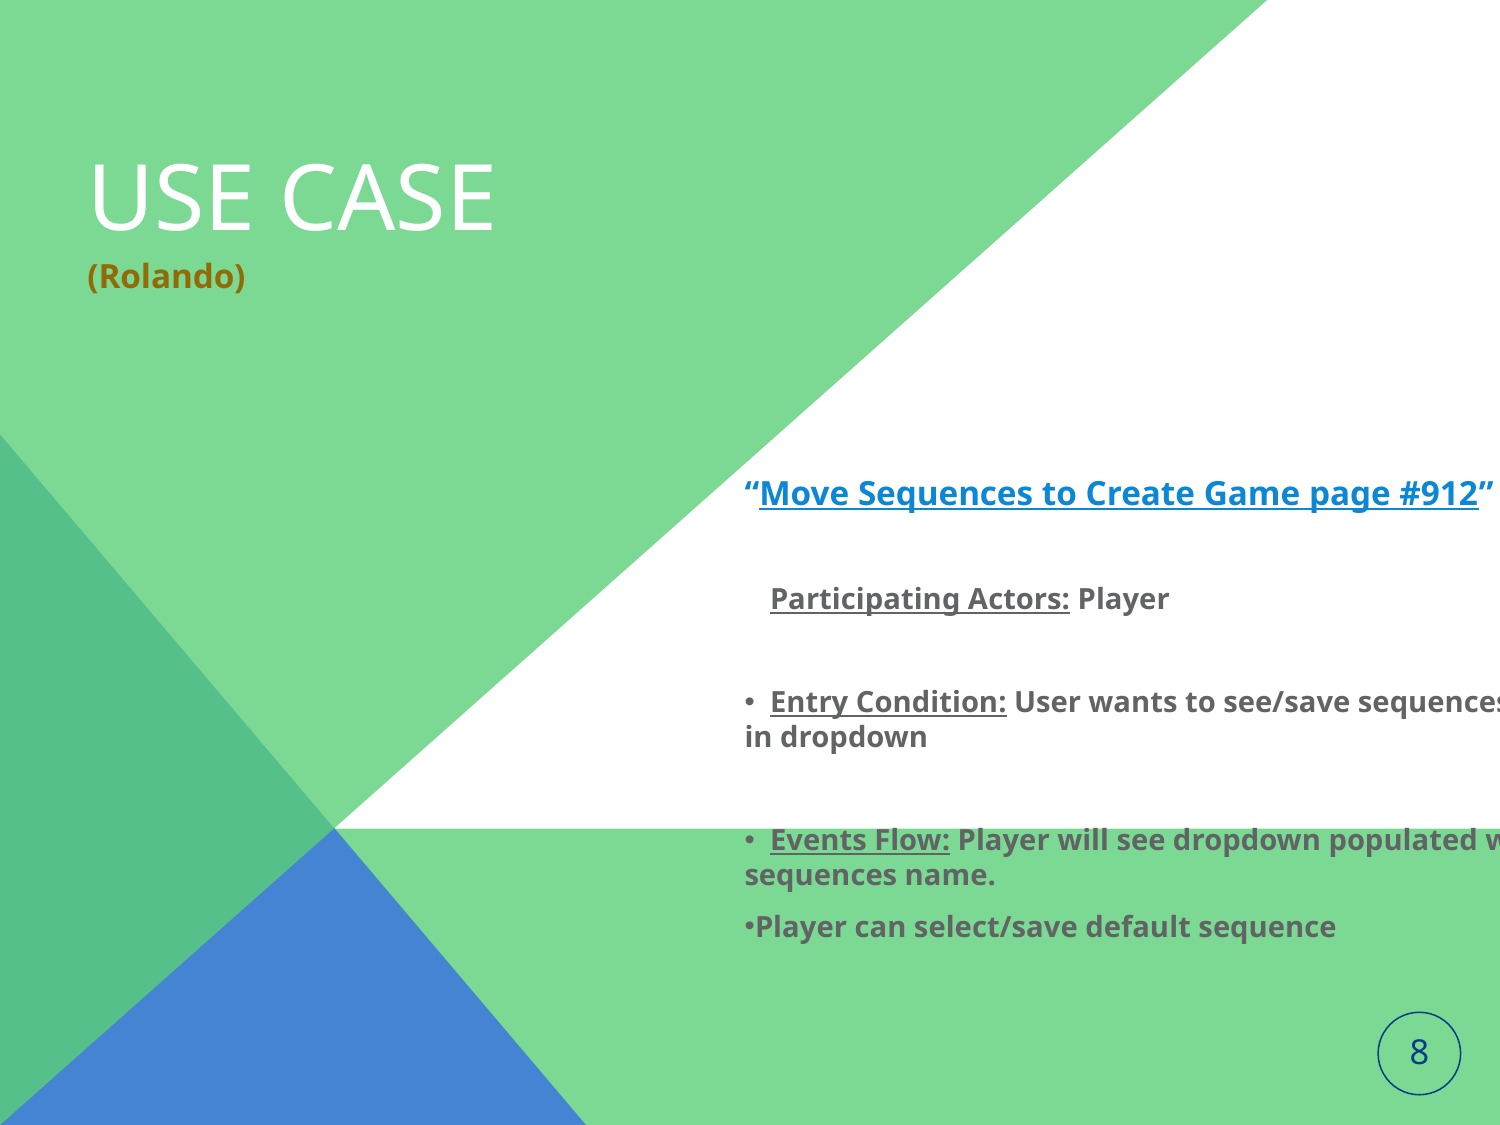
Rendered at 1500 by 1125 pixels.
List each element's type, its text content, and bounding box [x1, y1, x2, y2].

title USE CASE [72, 70, 928, 250]
slide_number 8 [1377, 1011, 1462, 1096]
text_box (Rolando) [72, 247, 273, 327]
list “Move Sequences to Create Game page #912” Participating Actors: Player Entry Condition: User wants to see/save sequences in dropdown Events Flow: Player will see dropdown populated with sequences name. Player can select/save default sequence [729, 464, 1500, 1061]
